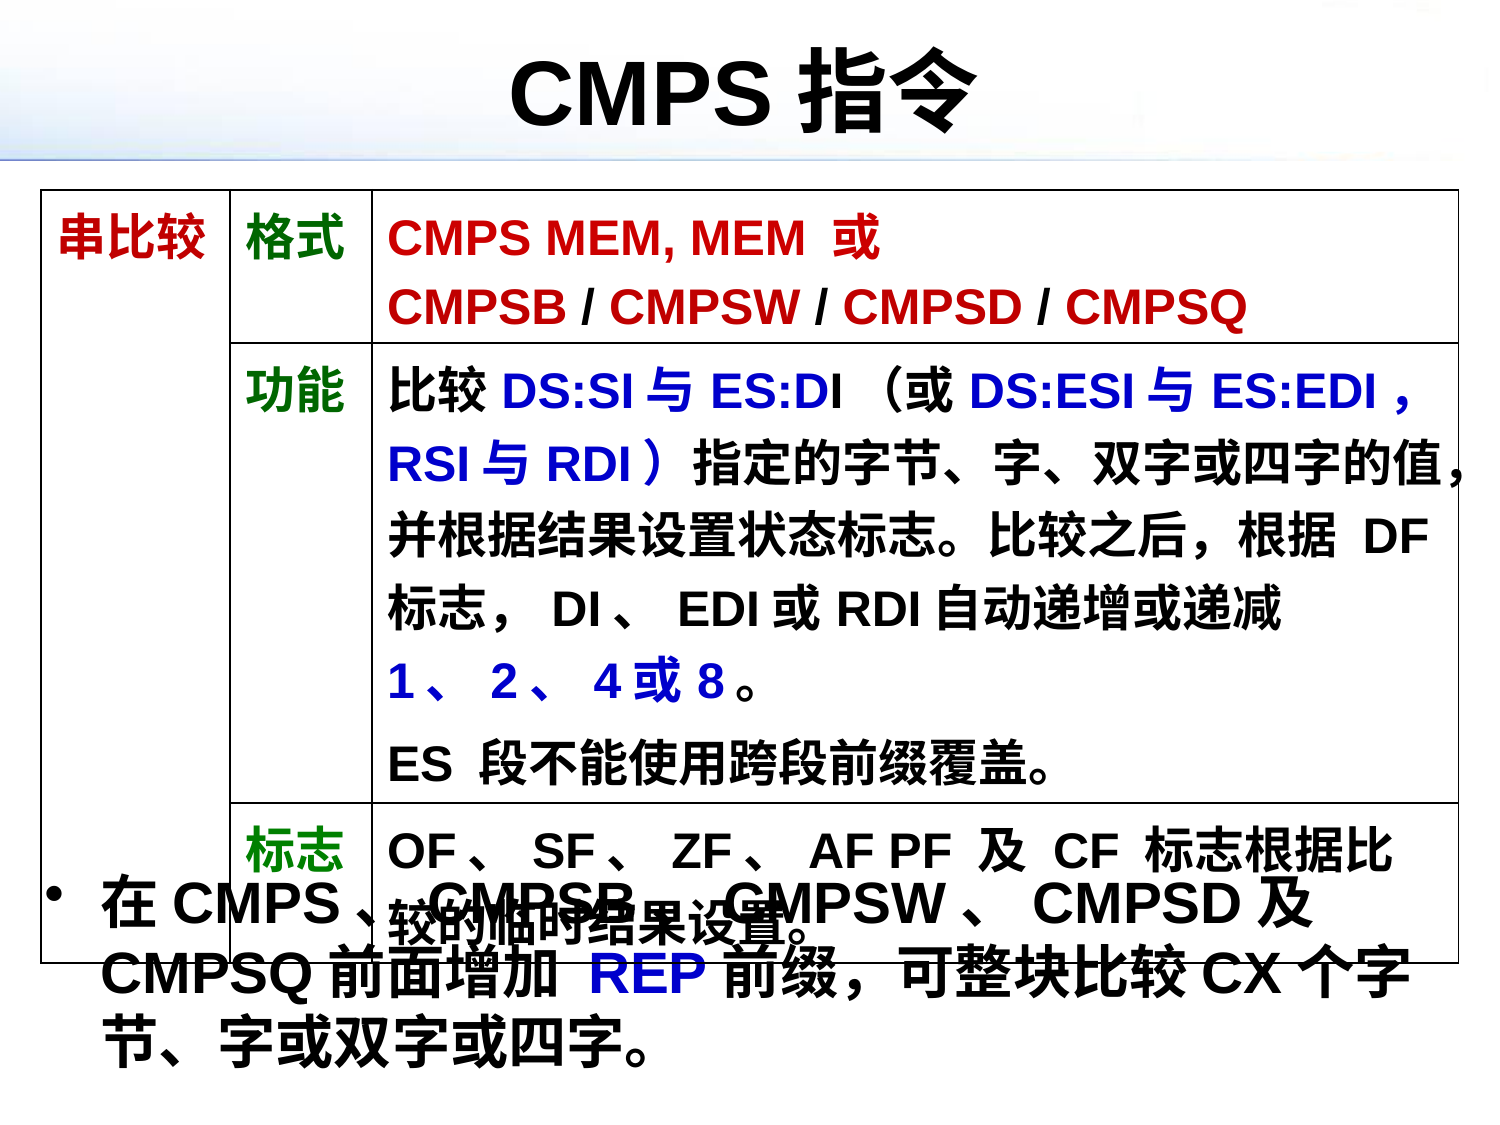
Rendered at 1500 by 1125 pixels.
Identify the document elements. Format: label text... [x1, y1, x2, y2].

table_cell OF、SF、ZF、AF PF 及 CF 标志根据比较的临时结果设置。 [373, 804, 1458, 962]
picture [0, 0, 1500, 161]
table_cell 比较DS:SI与ES:DI（或DS:ESI与ES:EDI，RSI与RDI）指定的字节、字、双字或四字的值，并根据结果设置状态标志。比较之后，根据 DF 标志，DI、EDI或RDI自动递增或递减1、2、4或8。 ES 段不能使用跨段前缀覆盖。 [373, 344, 1458, 802]
table_header CMPS MEM, MEM 或 CMPSB / CMPSW / CMPSD / CMPSQ [373, 191, 1458, 342]
table_header 串比较 [42, 191, 229, 962]
title CMPS指令 [29, 31, 1459, 147]
table_cell 功能 [231, 344, 371, 802]
table_header 格式 [231, 191, 371, 342]
list 在CMPS、CMPSB、CMPSW、CMPSD及CMPSQ前面增加 REP前缀，可整块比较CX个字节、字或双字或四字。 [29, 857, 1459, 1071]
table_cell 标志 [231, 804, 371, 962]
